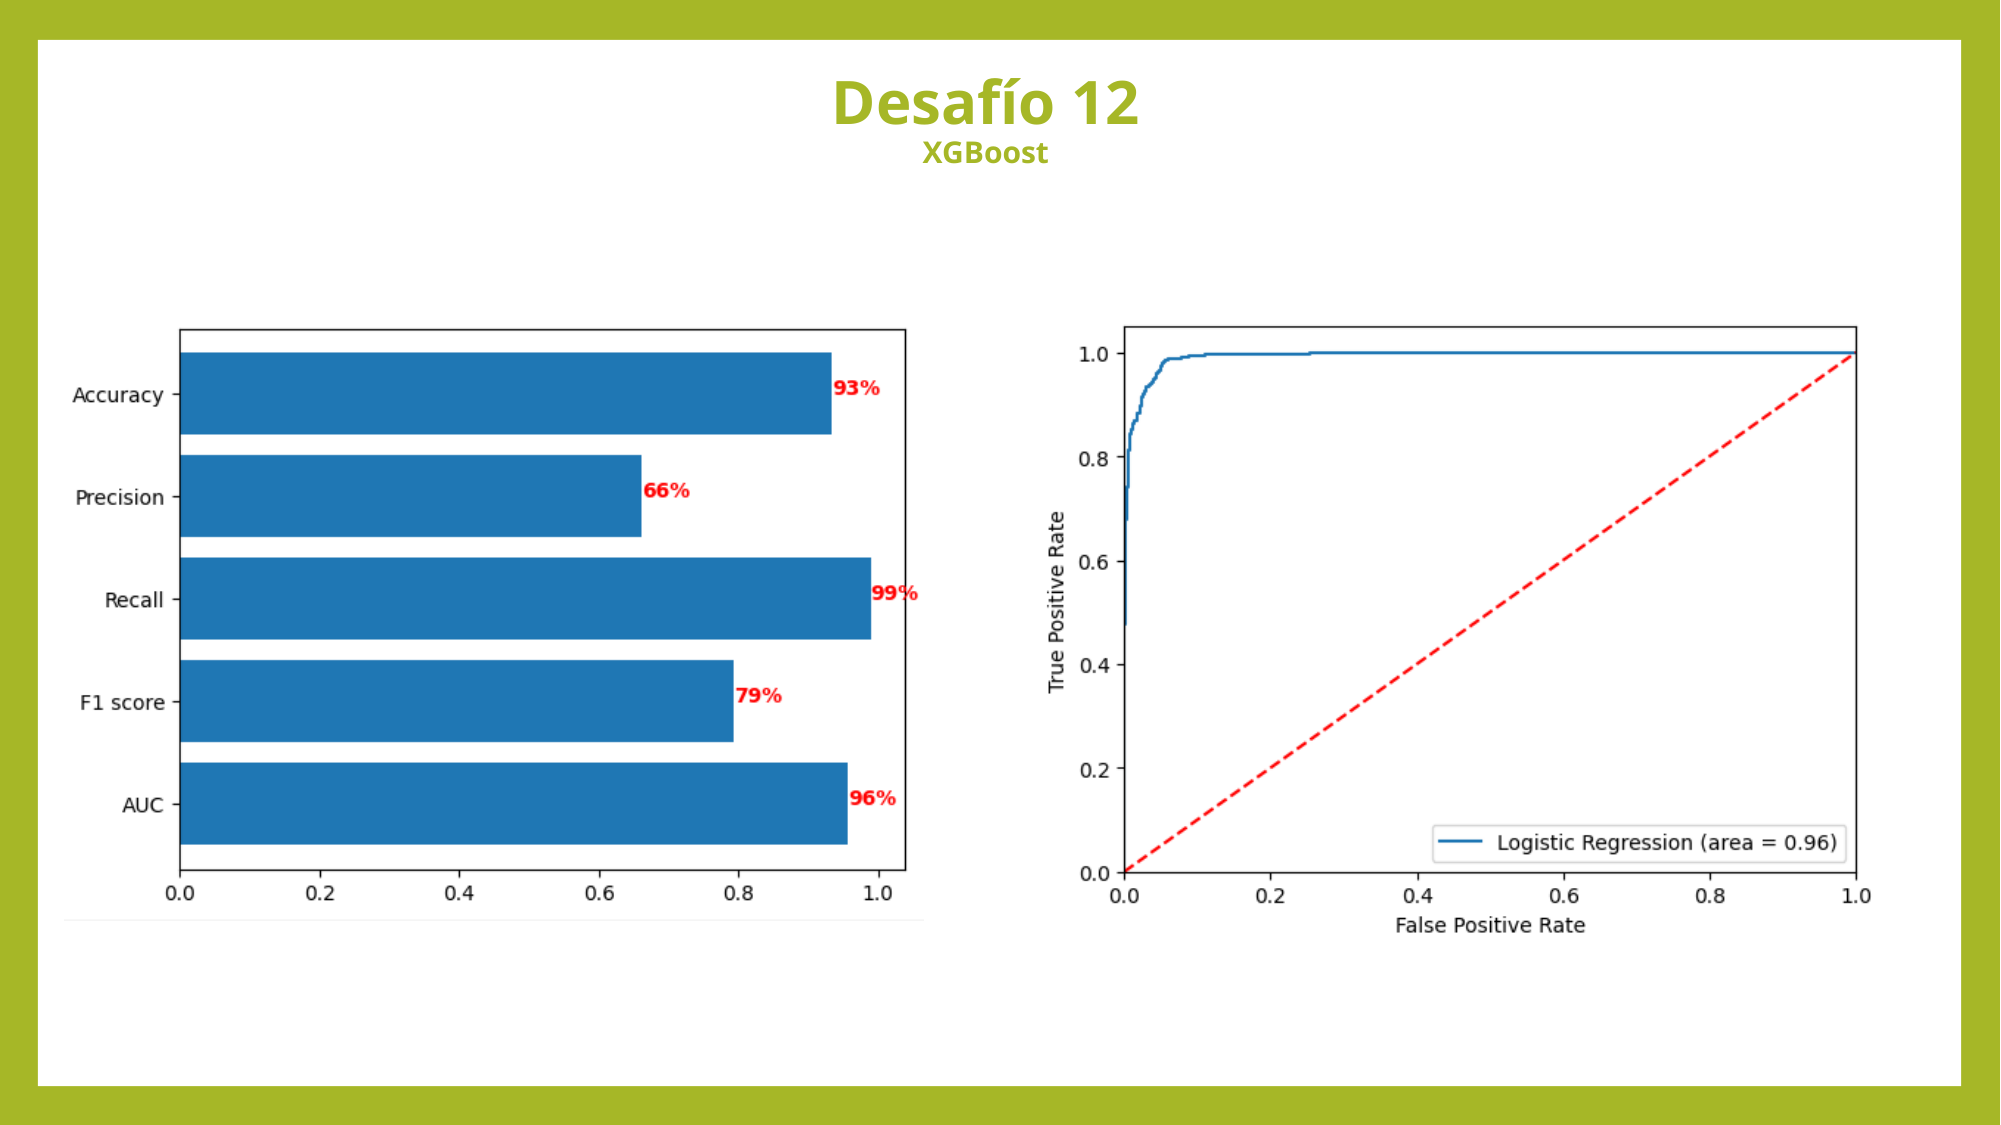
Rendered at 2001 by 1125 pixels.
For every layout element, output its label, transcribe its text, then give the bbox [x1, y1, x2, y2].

picture [63, 319, 925, 922]
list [1039, 321, 1878, 949]
title Desafío 12 XGBoost [176, 64, 1796, 287]
